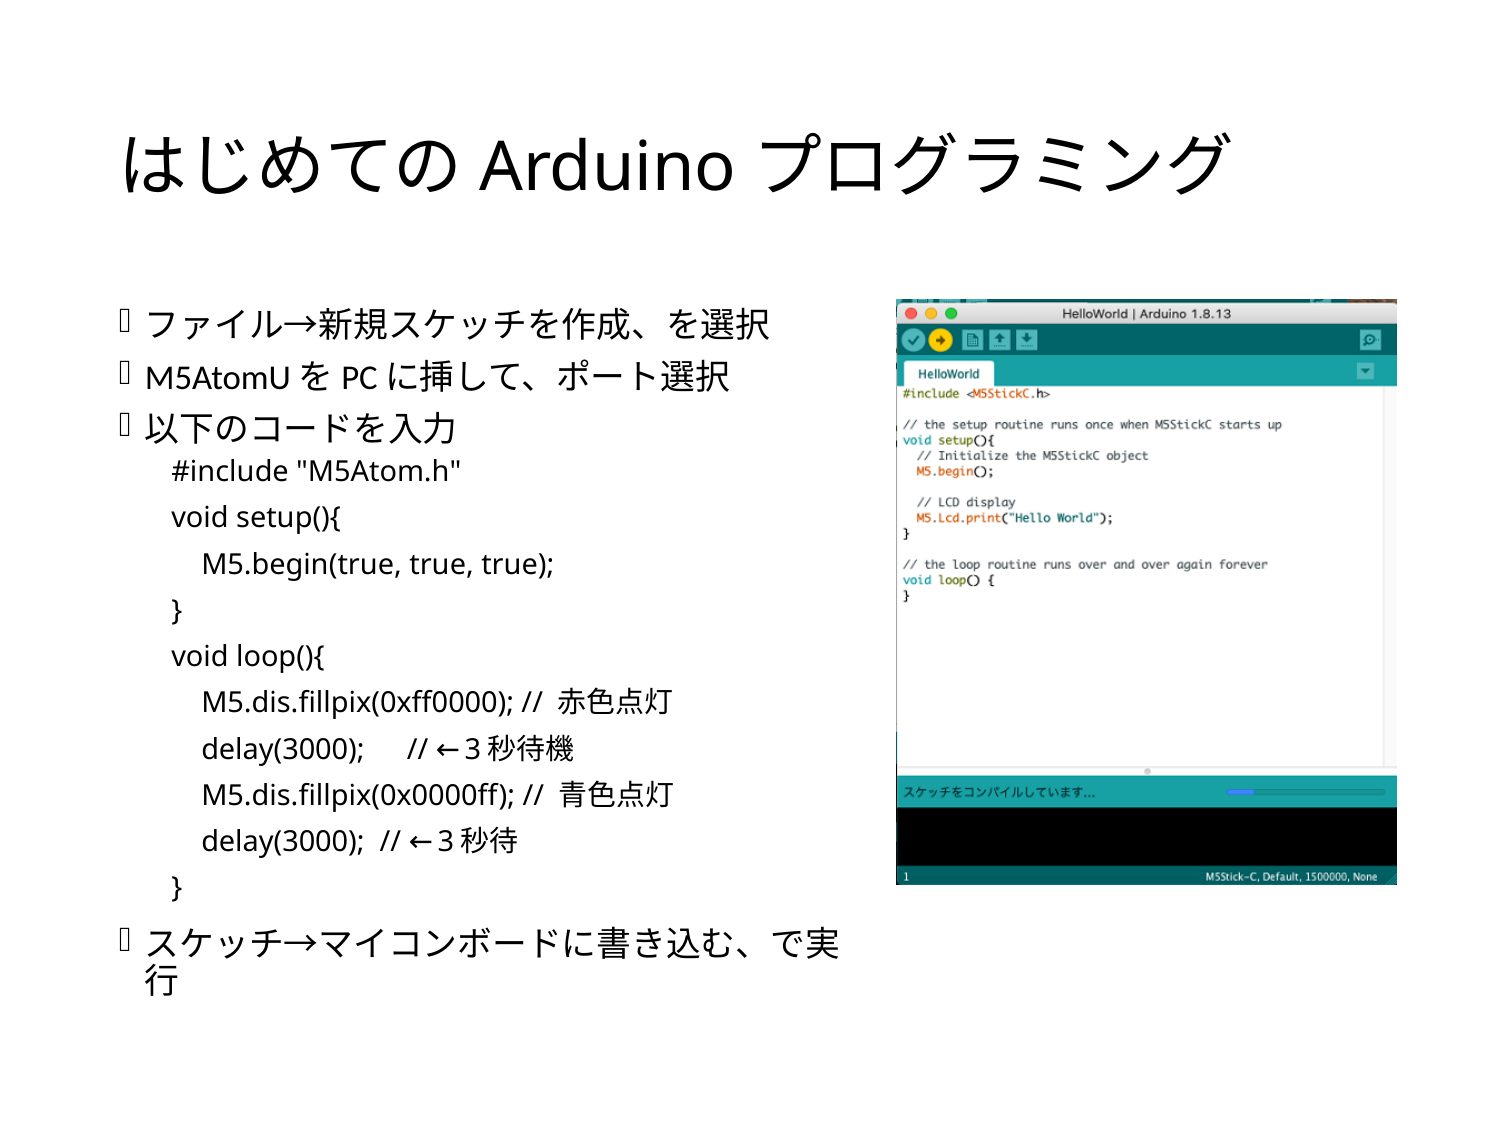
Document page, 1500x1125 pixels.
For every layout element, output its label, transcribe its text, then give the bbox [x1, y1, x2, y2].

picture [896, 299, 1397, 885]
list ファイル→新規スケッチを作成、を選択 M5AtomUをPCに挿して、ポート選択 以下のコードを入力 #include "M5Atom.h" void setup(){ M5.begin(true, true, true); } void loop(){ M5.dis.fillpix(0xff0000); // 赤色点灯 delay(3000); // ←3秒待機 M5.dis.fillpix(0x0000ff); // 青色点灯 delay(3000); // ←3秒待 } スケッチ→マイコンボードに書き込む、で実行 [103, 299, 881, 1014]
title はじめてのArduinoプログラミング [103, 60, 1398, 278]
